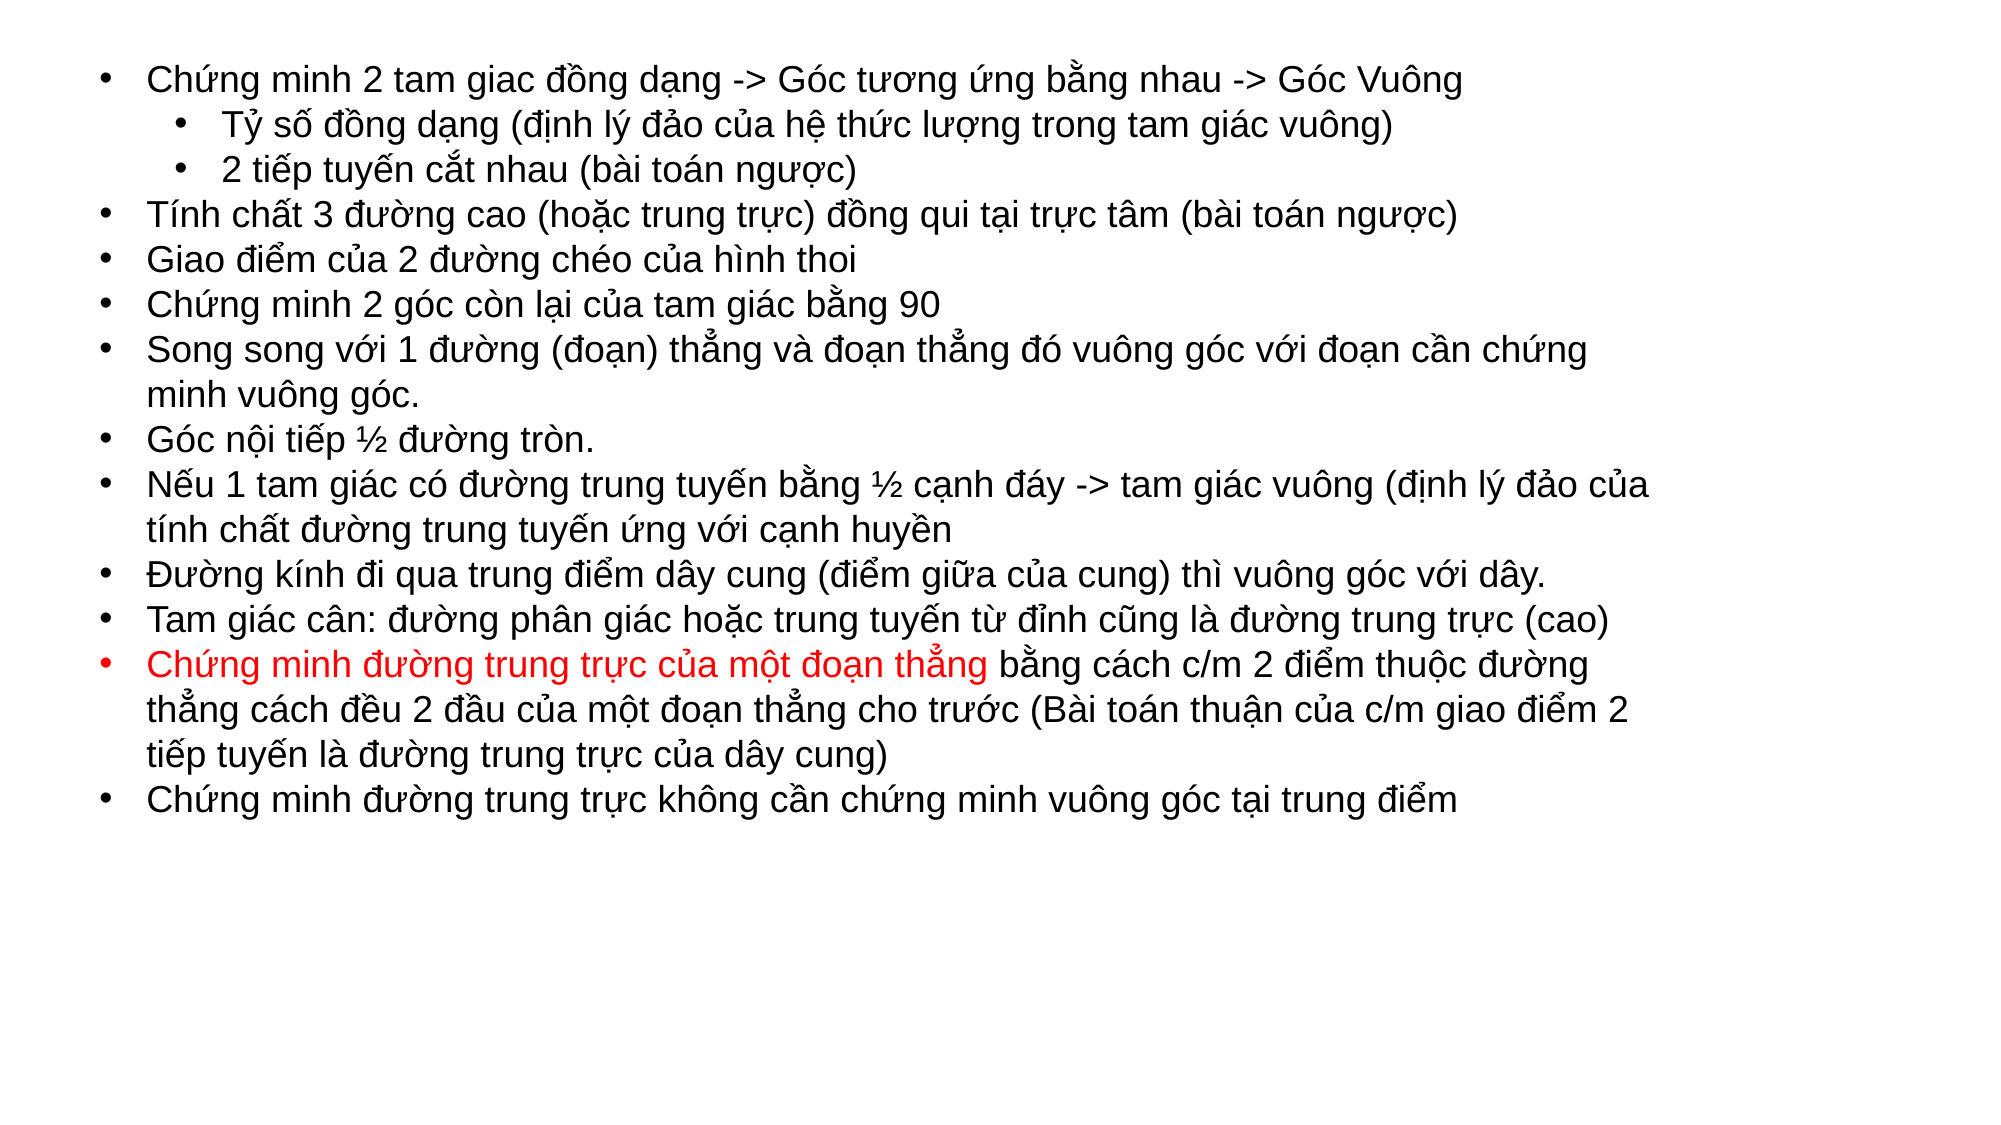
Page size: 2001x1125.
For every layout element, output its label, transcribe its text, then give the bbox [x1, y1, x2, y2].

text_box Chứng minh 2 tam giac đồng dạng -> Góc tương ứng bằng nhau -> Góc Vuông Tỷ số đồng dạng (định lý đảo của hệ thức lượng trong tam giác vuông) 2 tiếp tuyến cắt nhau (bài toán ngược) Tính chất 3 đường cao (hoặc trung trực) đồng qui tại trực tâm (bài toán ngược) Giao điểm của 2 đường chéo của hình thoi Chứng minh 2 góc còn lại của tam giác bằng 90 Song song với 1 đường (đoạn) thẳng và đoạn thẳng đó vuông góc với đoạn cần chứng minh vuông góc. Góc nội tiếp ½ đường tròn. Nếu 1 tam giác có đường trung tuyến bằng ½ cạnh đáy -> tam giác vuông (định lý đảo của tính chất đường trung tuyến ứng với cạnh huyền Đường kính đi qua trung điểm dây cung (điểm giữa của cung) thì vuông góc với dây. Tam giác cân: đường phân giác hoặc trung tuyến từ đỉnh cũng là đường trung trực (cao) Chứng minh đường trung trực của một đoạn thẳng bằng cách c/m 2 điểm thuộc đường thẳng cách đều 2 đầu của một đoạn thẳng cho trước (Bài toán thuận của c/m giao điểm 2 tiếp tuyến là đường trung trực của dây cung) Chứng minh đường trung trực không cần chứng minh vuông góc tại trung điểm [84, 47, 1684, 918]
